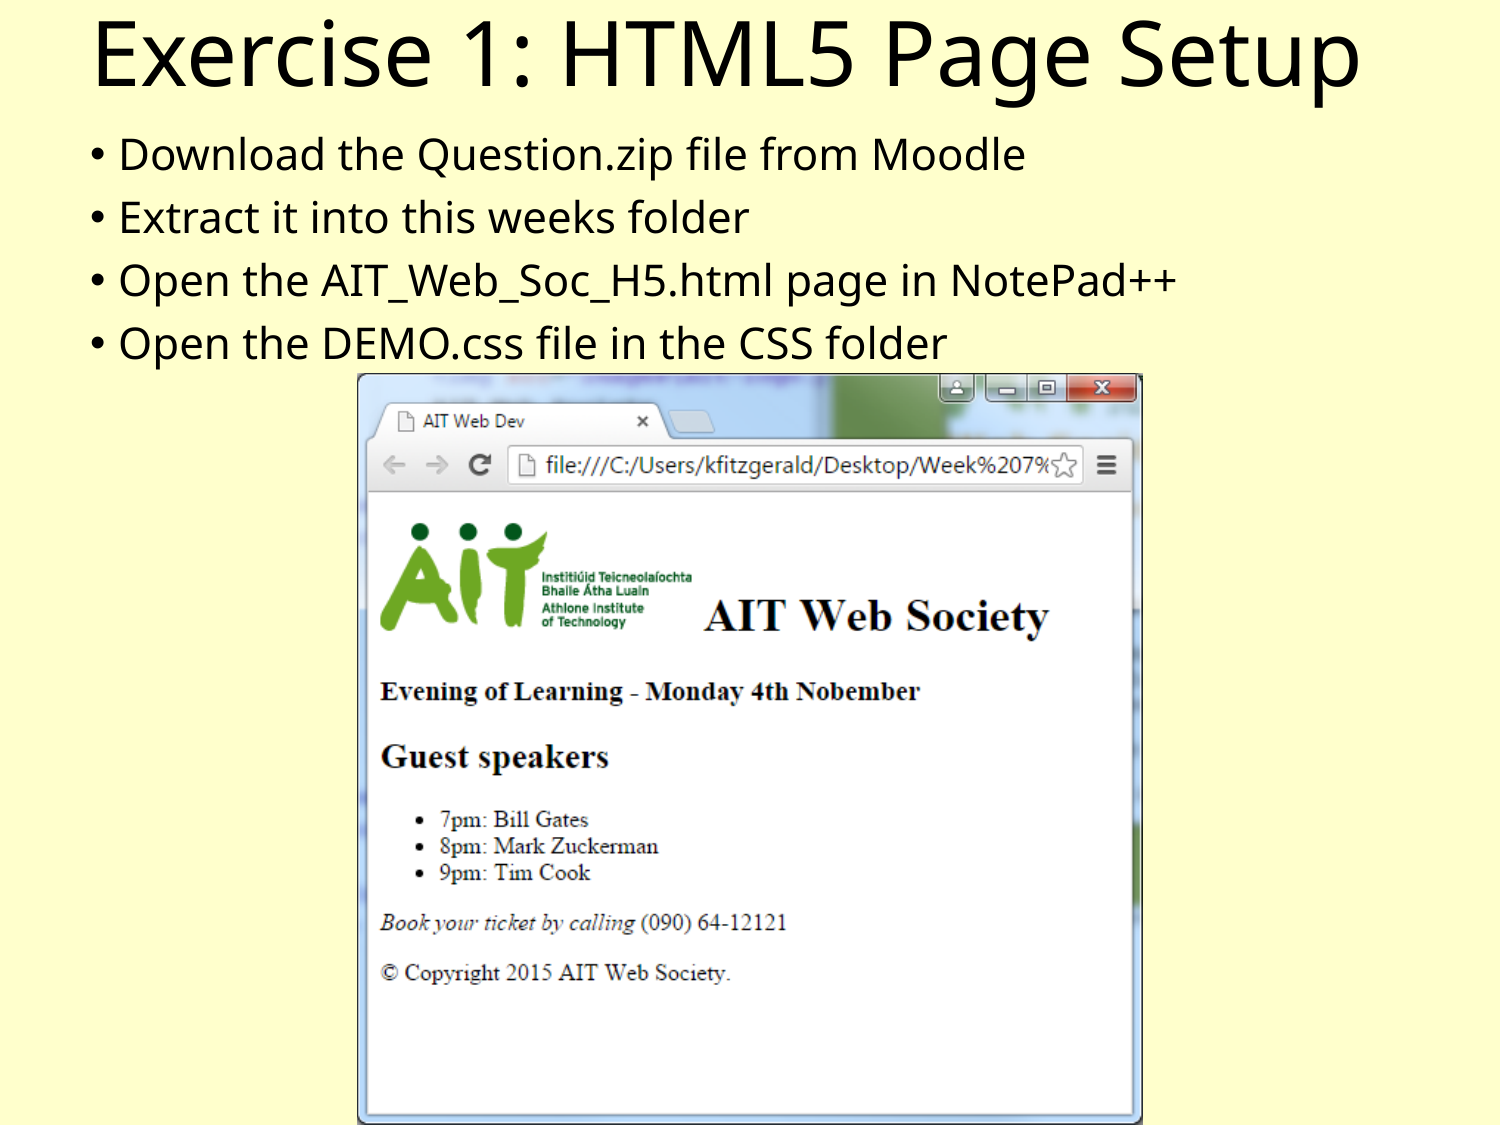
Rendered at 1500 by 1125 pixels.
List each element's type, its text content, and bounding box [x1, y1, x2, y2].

picture [357, 373, 1143, 1125]
list Download the Question.zip file from Moodle Extract it into this weeks folder Open the AIT_Web_Soc_H5.html page in NotePad++ Open the DEMO.css file in the CSS folder [75, 125, 1425, 1059]
title Exercise 1: HTML5 Page Setup [75, 0, 1425, 114]
